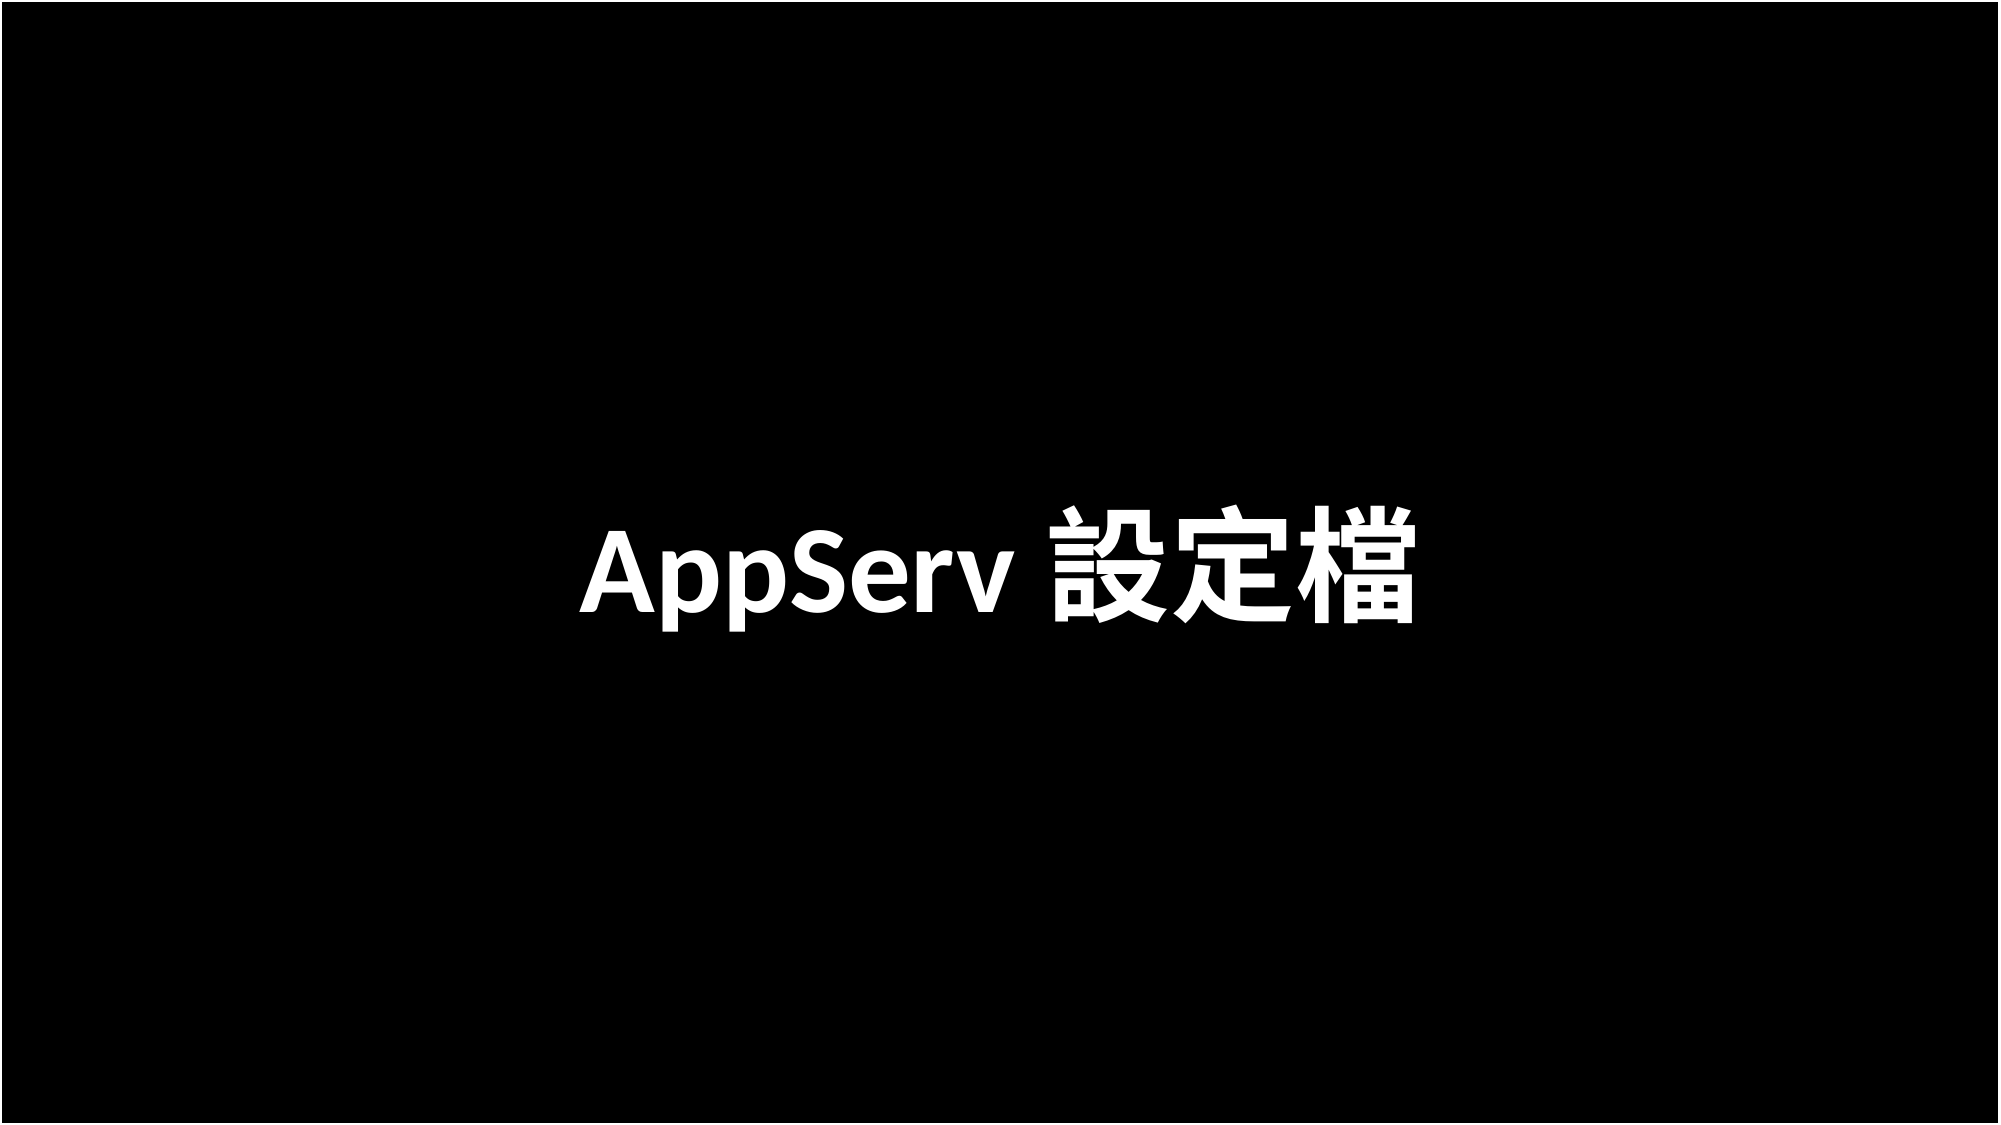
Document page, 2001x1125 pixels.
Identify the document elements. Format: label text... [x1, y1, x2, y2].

text_box AppServ設定檔 [0, 0, 2000, 1125]
